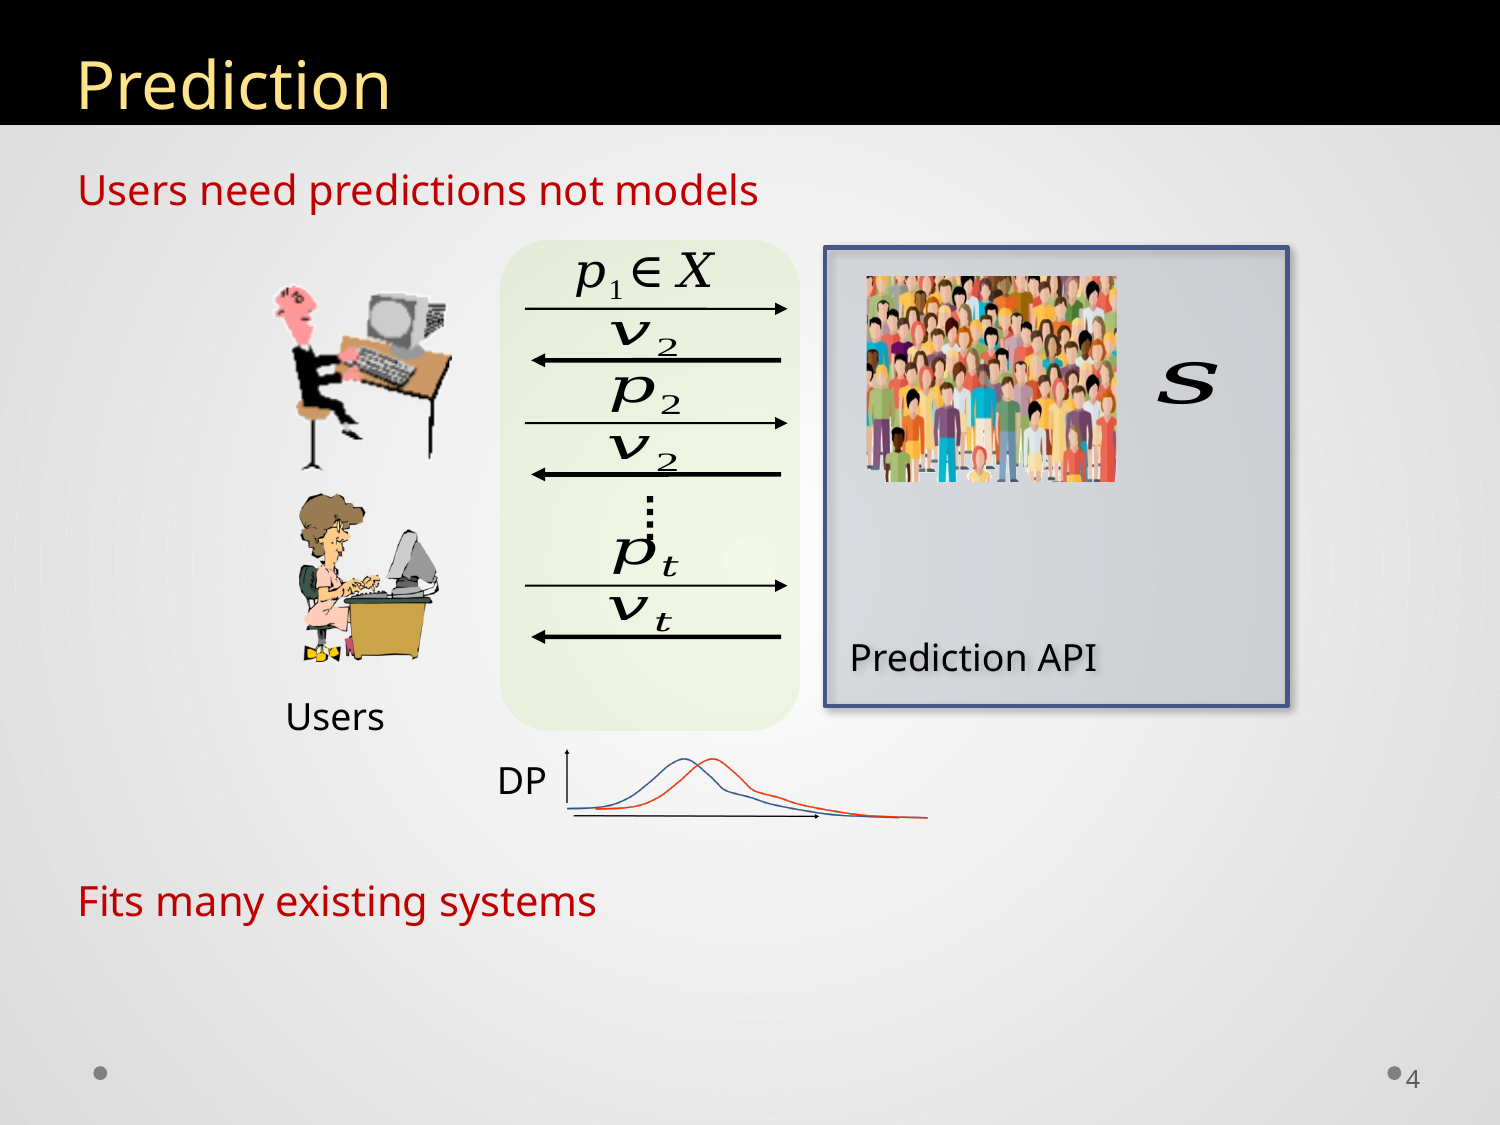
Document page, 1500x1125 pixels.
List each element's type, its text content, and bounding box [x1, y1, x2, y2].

picture [299, 492, 439, 662]
picture [218, 251, 452, 475]
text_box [530, 421, 782, 477]
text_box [530, 581, 782, 638]
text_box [530, 316, 782, 358]
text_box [866, 275, 1223, 533]
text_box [524, 522, 788, 586]
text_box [524, 360, 788, 424]
text_box Users [270, 685, 400, 745]
title Prediction [0, 0, 1500, 125]
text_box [481, 744, 929, 821]
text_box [524, 245, 788, 309]
list Users need predictions not models Fits many existing systems [62, 156, 1475, 1075]
slide_number 4 [1401, 1050, 1494, 1110]
